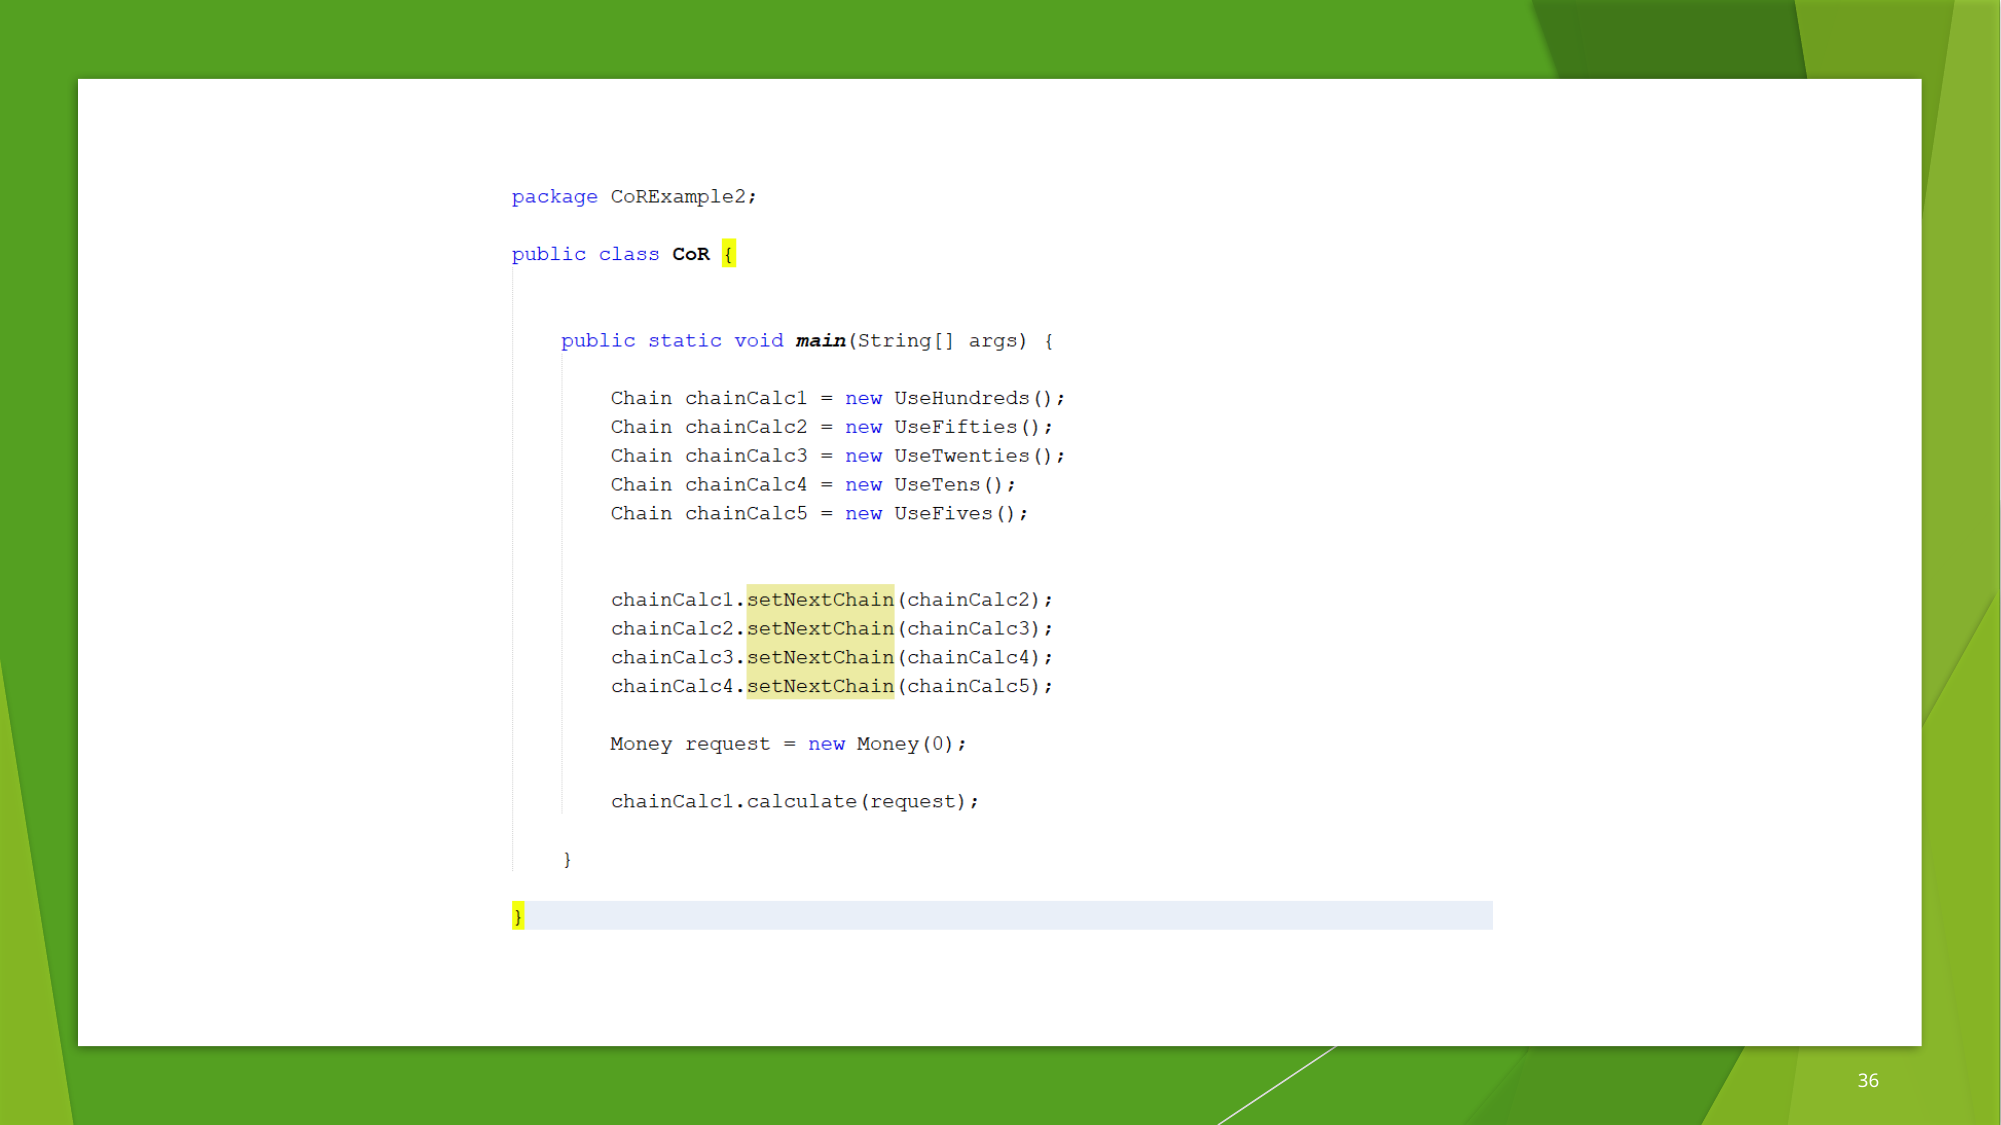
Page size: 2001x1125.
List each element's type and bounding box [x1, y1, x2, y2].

text_box [0, 0, 2000, 1125]
picture [507, 185, 1493, 940]
